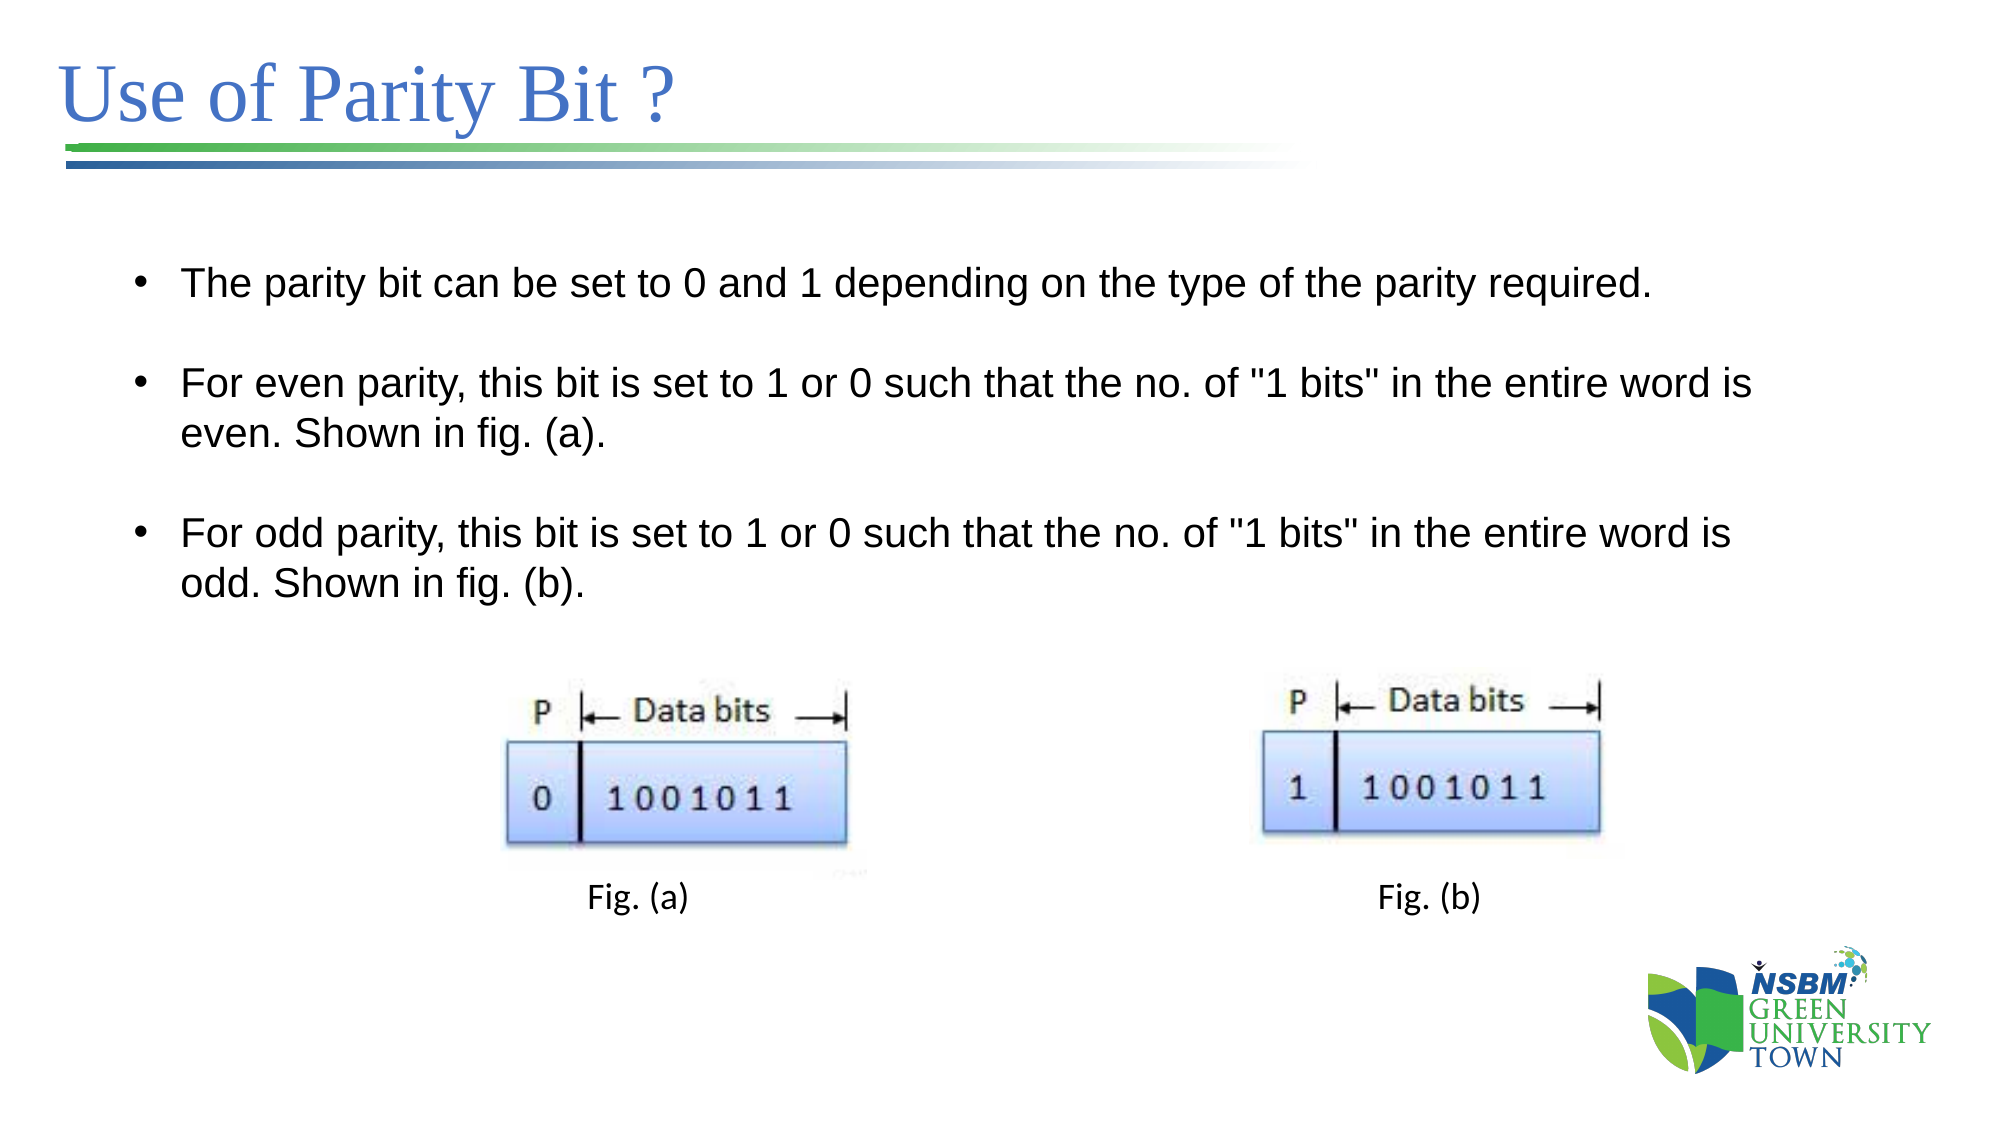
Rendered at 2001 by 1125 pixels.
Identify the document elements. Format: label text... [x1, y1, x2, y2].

picture [1249, 667, 1625, 859]
text_box Use of Parity Bit ? [42, 24, 1340, 166]
text_box The parity bit can be set to 0 and 1 depending on the type of the parity required. For even parity, this bit is set to 1 or 0 such that the no. of "1 bits" in the entire word is even. Shown in fig. (a). For odd parity, this bit is set to 1 or 0 such that the no. of "1 bits" in the entire word is odd. Shown in fig. (b). [118, 198, 1811, 664]
text_box Fig. (a) [572, 880, 810, 925]
picture [500, 677, 867, 880]
text_box Fig. (b) [1363, 865, 1600, 925]
picture [1648, 946, 1931, 1074]
